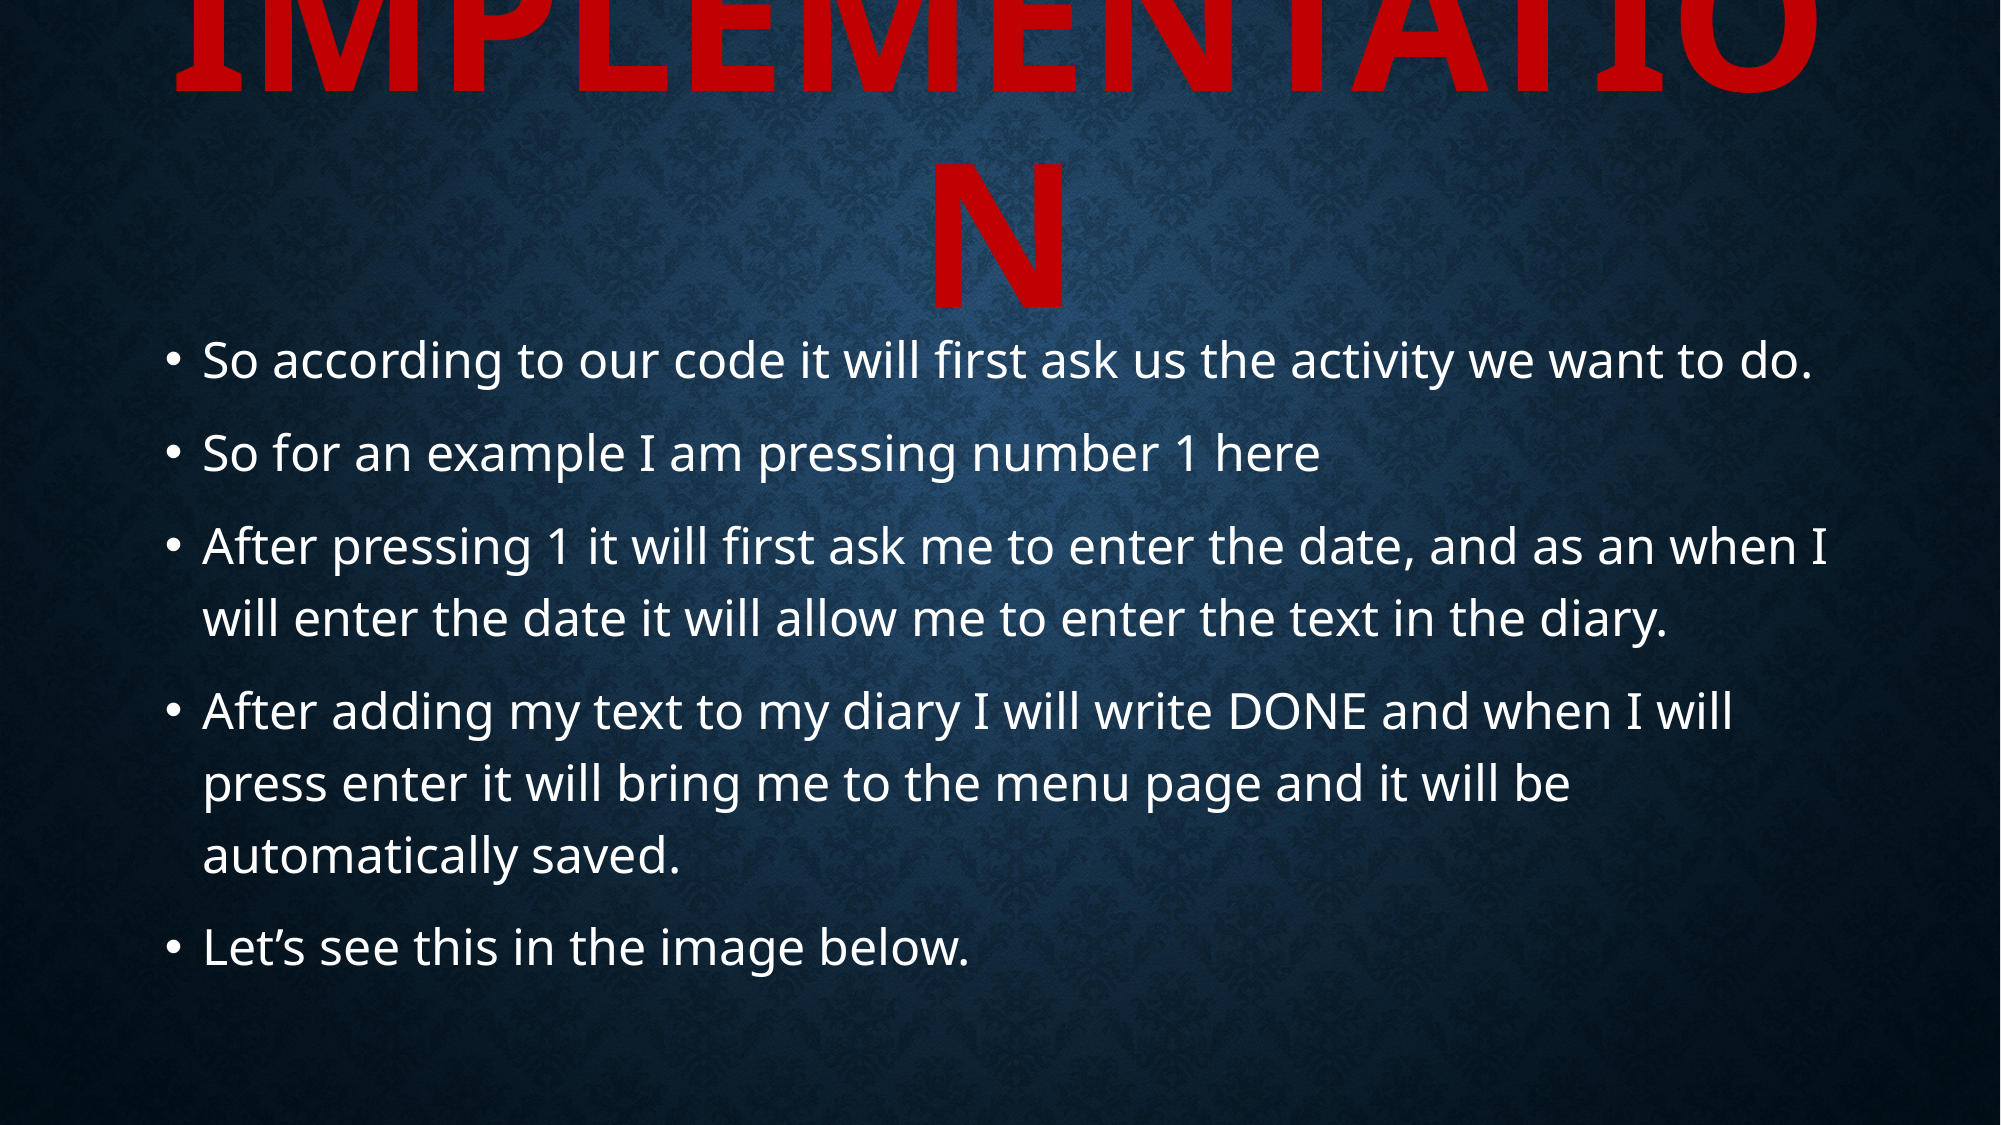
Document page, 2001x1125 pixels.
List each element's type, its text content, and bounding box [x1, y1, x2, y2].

list So according to our code it will first ask us the activity we want to do. So for an example I am pressing number 1 here After pressing 1 it will first ask me to enter the date, and as an when I will enter the date it will allow me to enter the text in the diary. After adding my text to my diary I will write DONE and when I will press enter it will bring me to the menu page and it will be automatically saved. Let’s see this in the image below. [149, 309, 1849, 1036]
title Implementation [149, 26, 1849, 244]
